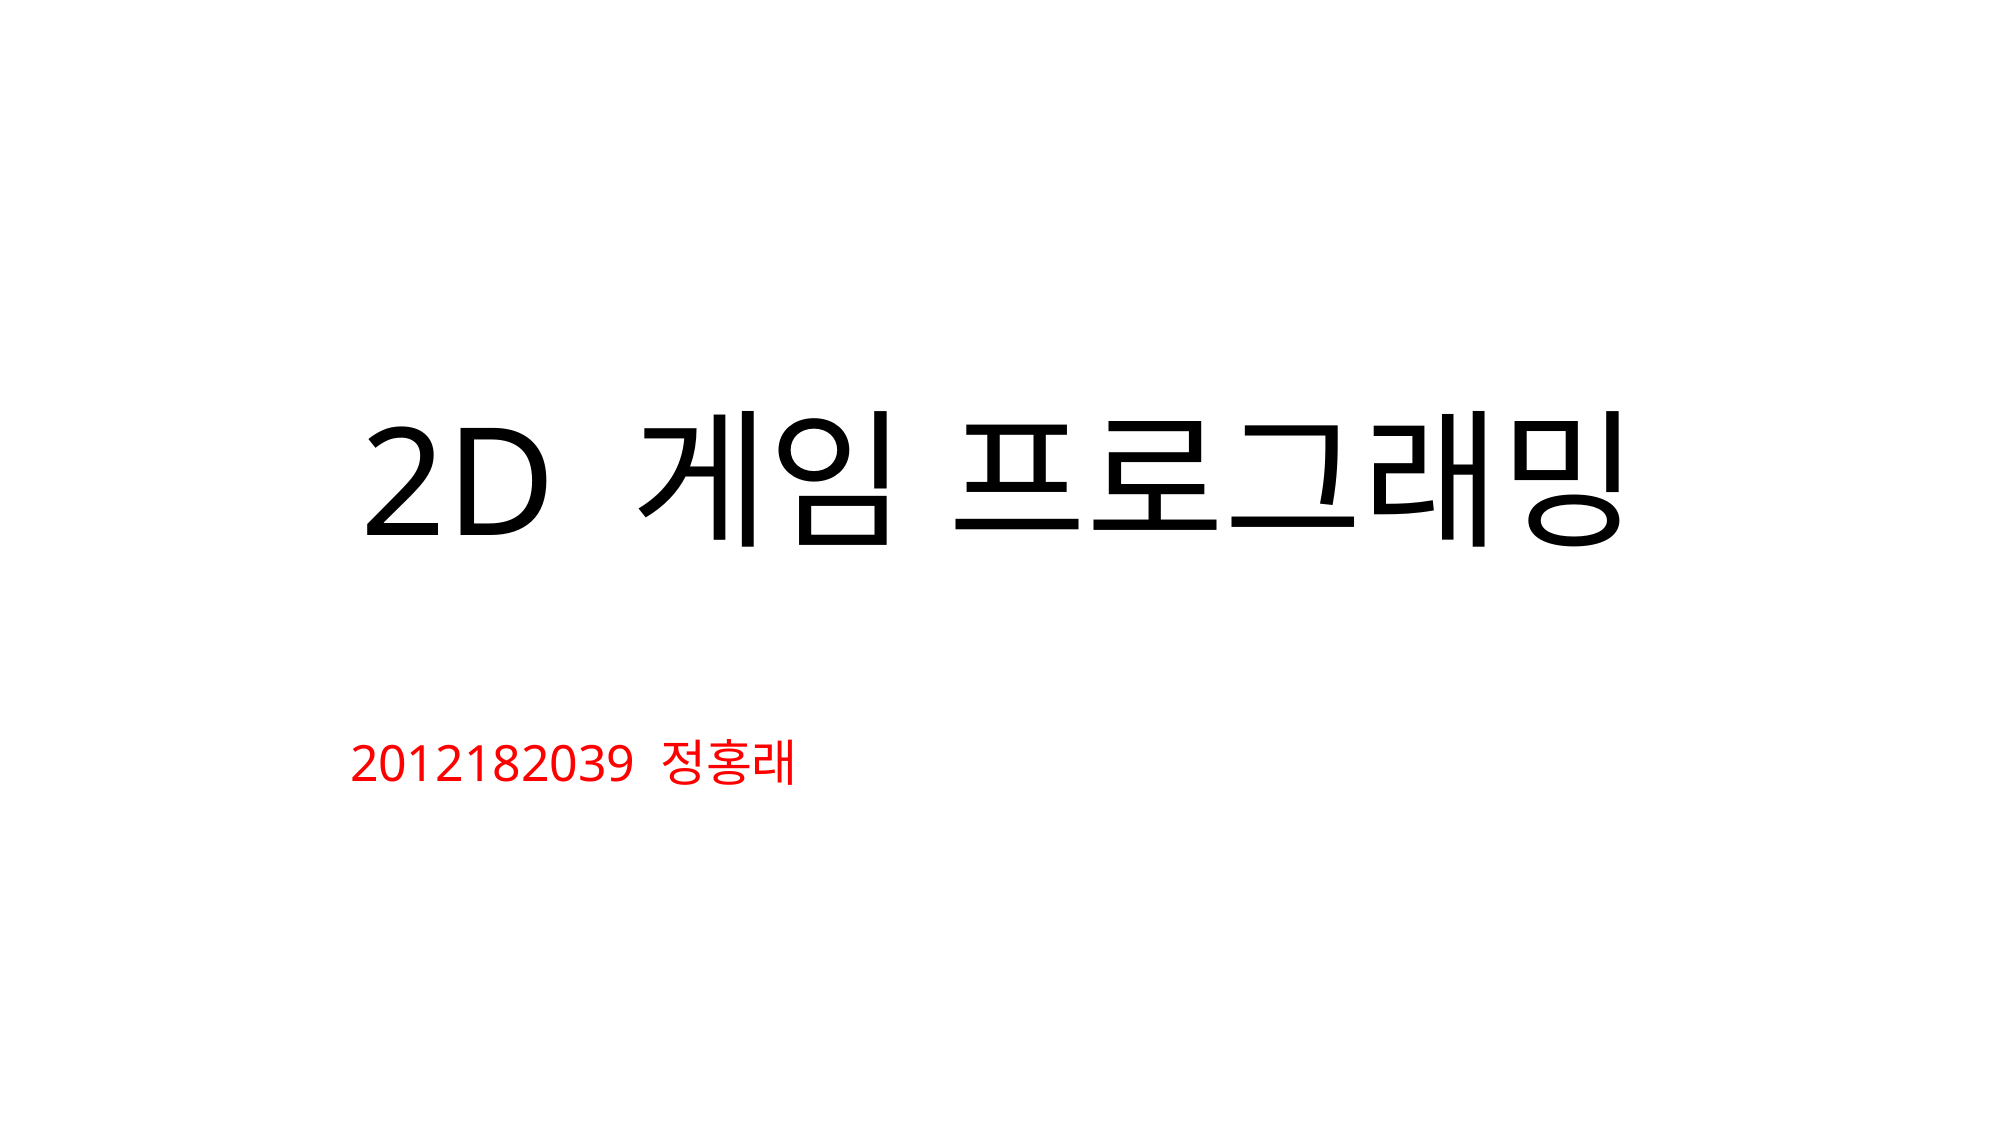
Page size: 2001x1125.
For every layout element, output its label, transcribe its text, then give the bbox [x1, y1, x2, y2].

title 2D 게임 프로그래밍 [249, 184, 1750, 576]
subtitle 2012182039 정홍래 [0, 730, 1324, 1002]
